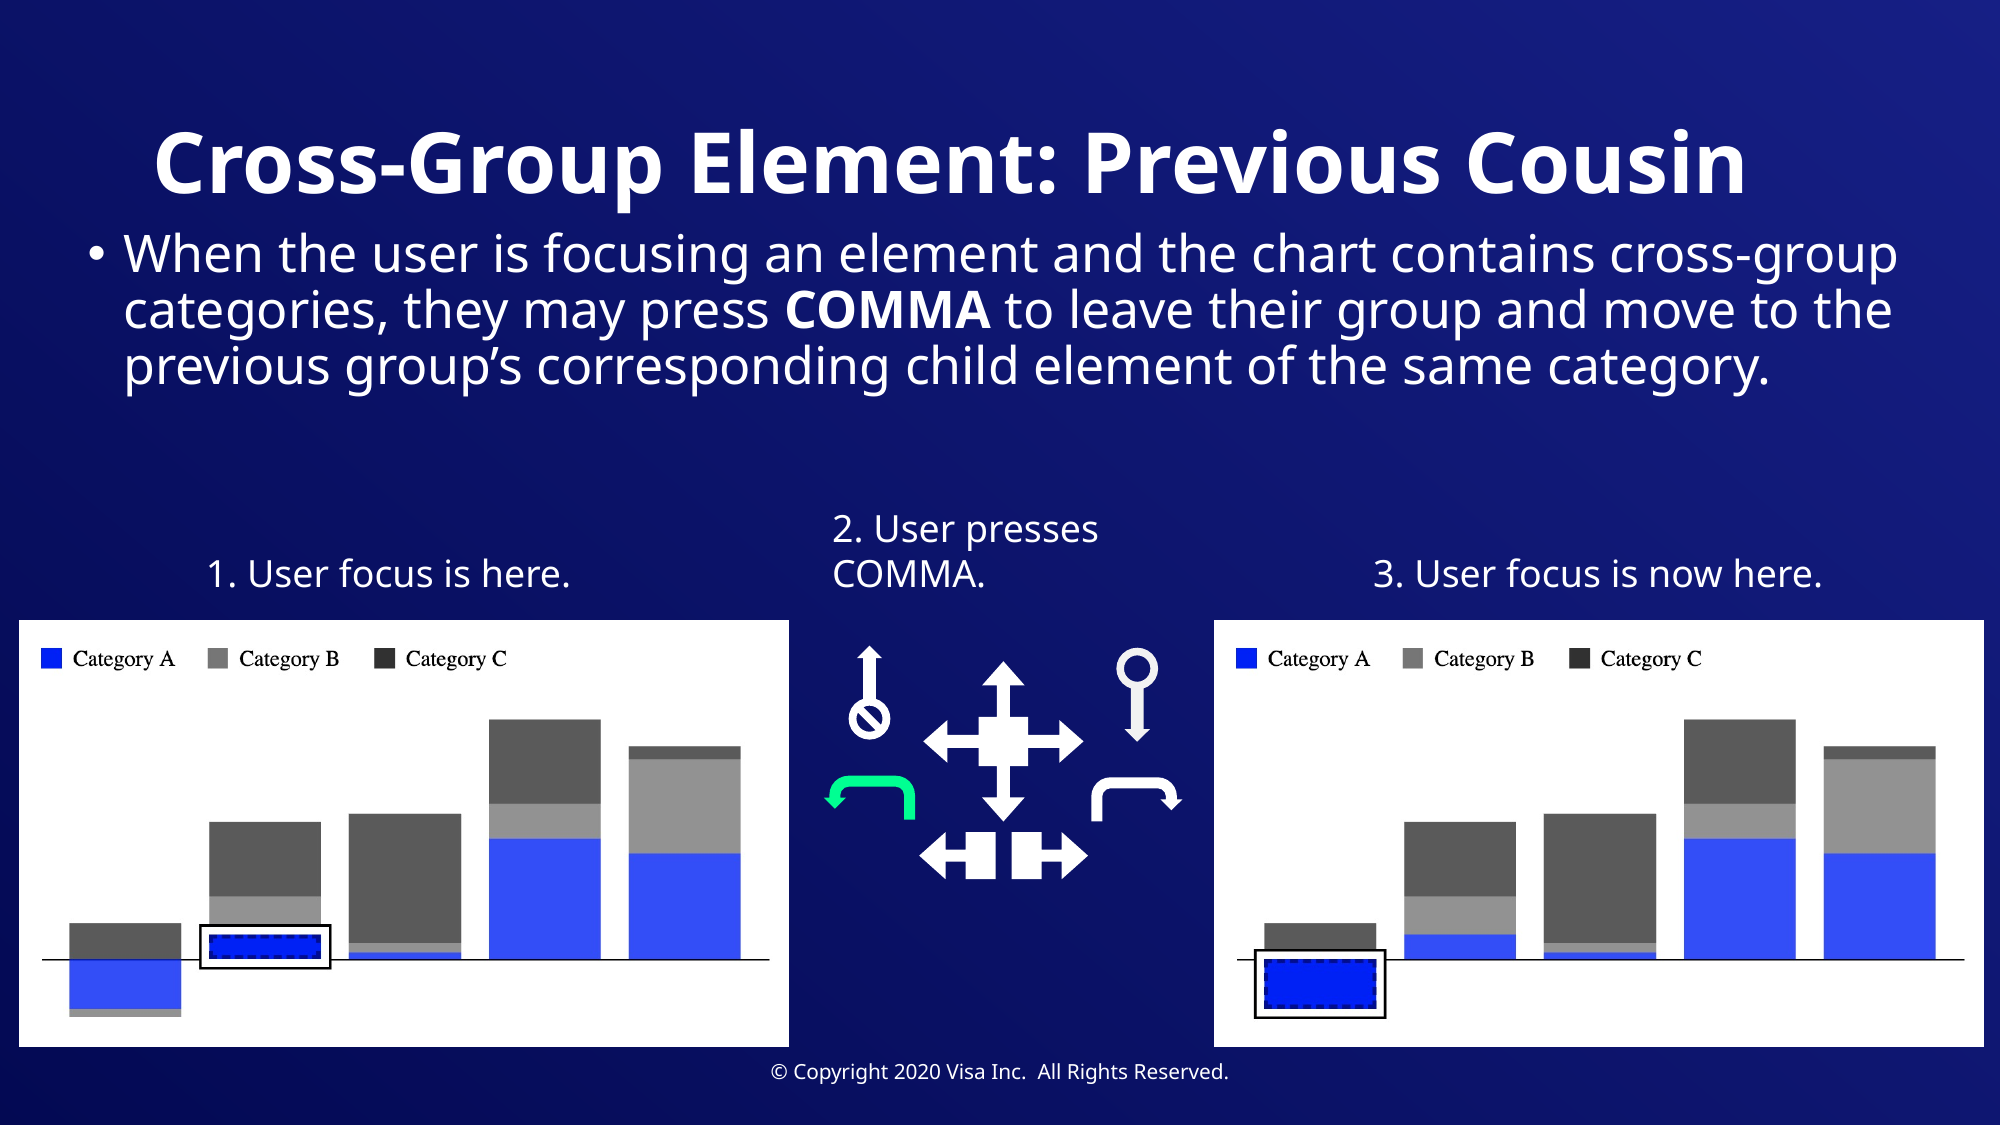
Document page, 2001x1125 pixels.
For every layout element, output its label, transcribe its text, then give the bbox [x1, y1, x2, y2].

footer © Copyright 2020 Visa Inc. All Rights Reserved. [662, 1042, 1338, 1103]
text_box 2. User presses COMMA. [817, 497, 1190, 603]
text_box 3. User focus is now here. [1358, 543, 1839, 603]
title Cross-Group Element: Previous Cousin [137, 112, 1863, 220]
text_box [823, 645, 1183, 880]
picture [19, 620, 789, 1047]
picture [1214, 620, 1984, 1047]
text_box 1. User focus is here. [191, 543, 587, 603]
list When the user is focusing an element and the chart contains cross-group categories, they may press COMMA to leave their group and move to the previous group’s corresponding child element of the same category. [72, 220, 1928, 435]
